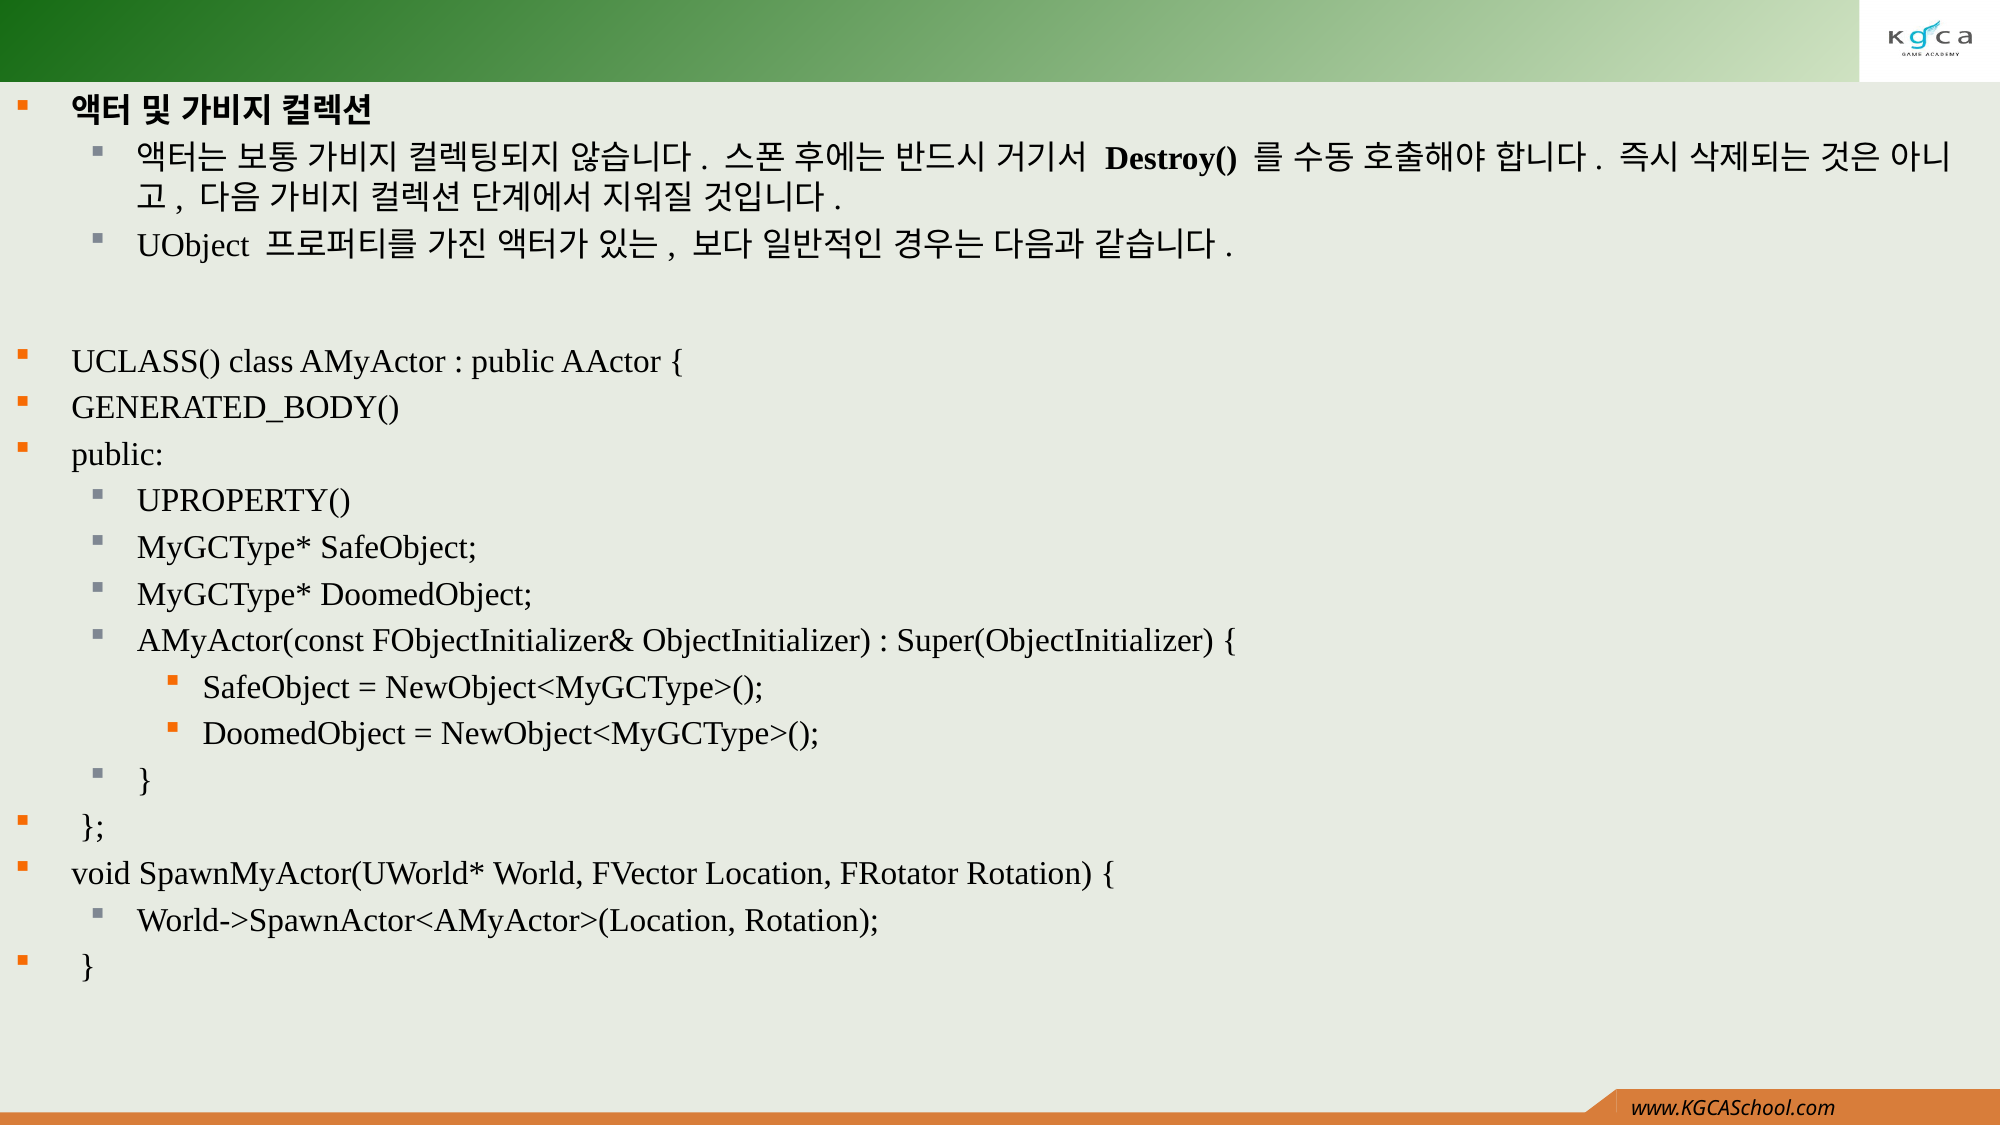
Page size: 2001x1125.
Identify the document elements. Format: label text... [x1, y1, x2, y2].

picture [1859, 0, 2000, 81]
list 액터 및 가비지 컬렉션 액터는 보통 가비지 컬렉팅되지 않습니다. 스폰 후에는 반드시 거기서 Destroy() 를 수동 호출해야 합니다. 즉시 삭제되는 것은 아니고, 다음 가비지 컬렉션 단계에서 지워질 것입니다. UObject 프로퍼티를 가진 액터가 있는, 보다 일반적인 경우는 다음과 같습니다. UCLASS() class AMyActor : public AActor { GENERATED_BODY() public: UPROPERTY() MyGCType* SafeObject; MyGCType* DoomedObject; AMyActor(const FObjectInitializer& ObjectInitializer) : Super(ObjectInitializer) { SafeObject = NewObject<MyGCType>(); DoomedObject = NewObject<MyGCType>(); } }; void SpawnMyActor(UWorld* World, FVector Location, FRotator Rotation) { World->SpawnActor<AMyActor>(Location, Rotation); } [0, 81, 2000, 1055]
